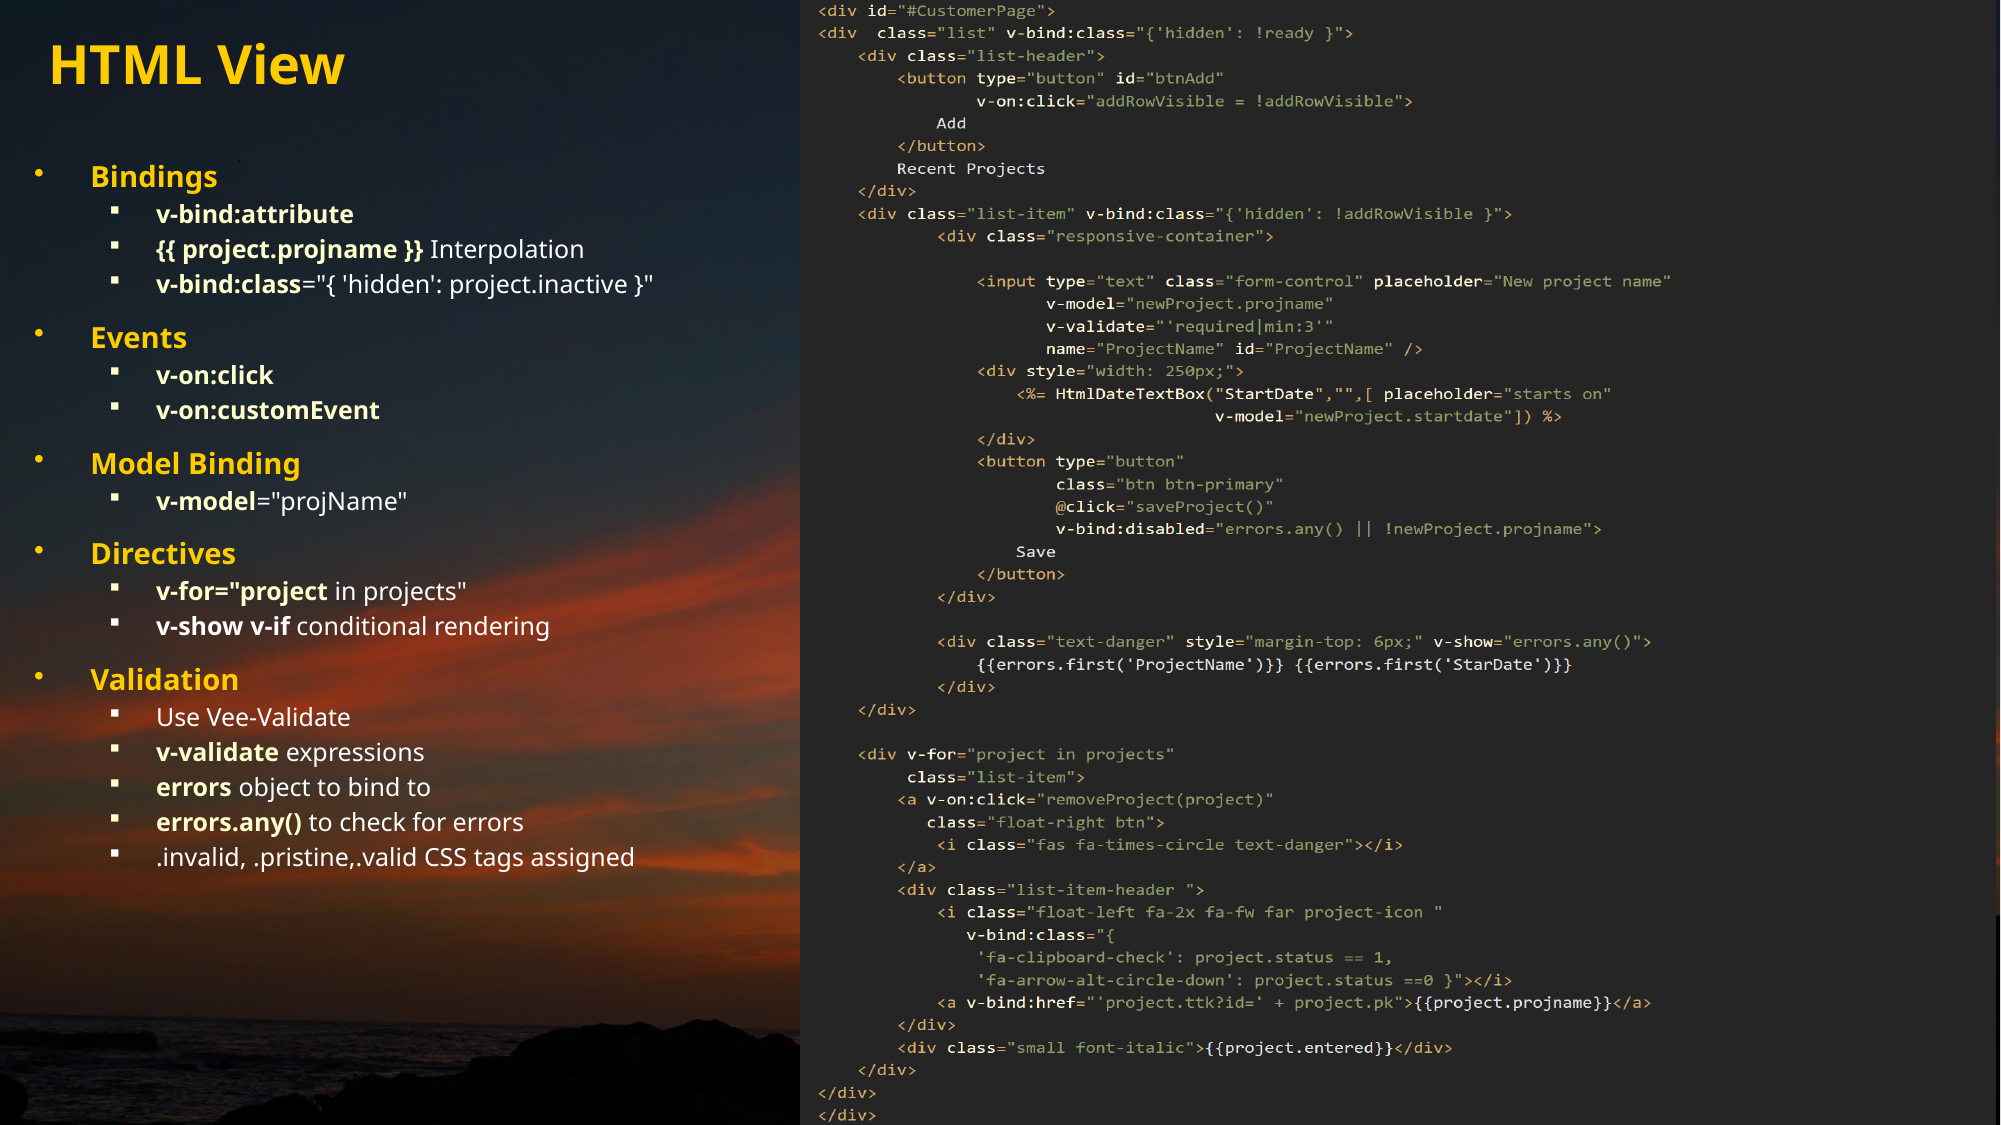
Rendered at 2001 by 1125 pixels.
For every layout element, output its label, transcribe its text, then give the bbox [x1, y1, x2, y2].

picture [0, 0, 2001, 1125]
list Bindings v-bind:attribute {{ project.projname }} Interpolation v-bind:class="{ 'hidden': project.inactive }" Events v-on:click v-on:customEvent Model Binding v-model="projName" Directives v-for="project in projects" v-show v-if conditional rendering Validation Use Vee-Validate v-validate expressions errors object to bind to errors.any() to check for errors .invalid, .pristine,.valid CSS tags assigned [4, 143, 794, 982]
title HTML View [33, 24, 794, 100]
